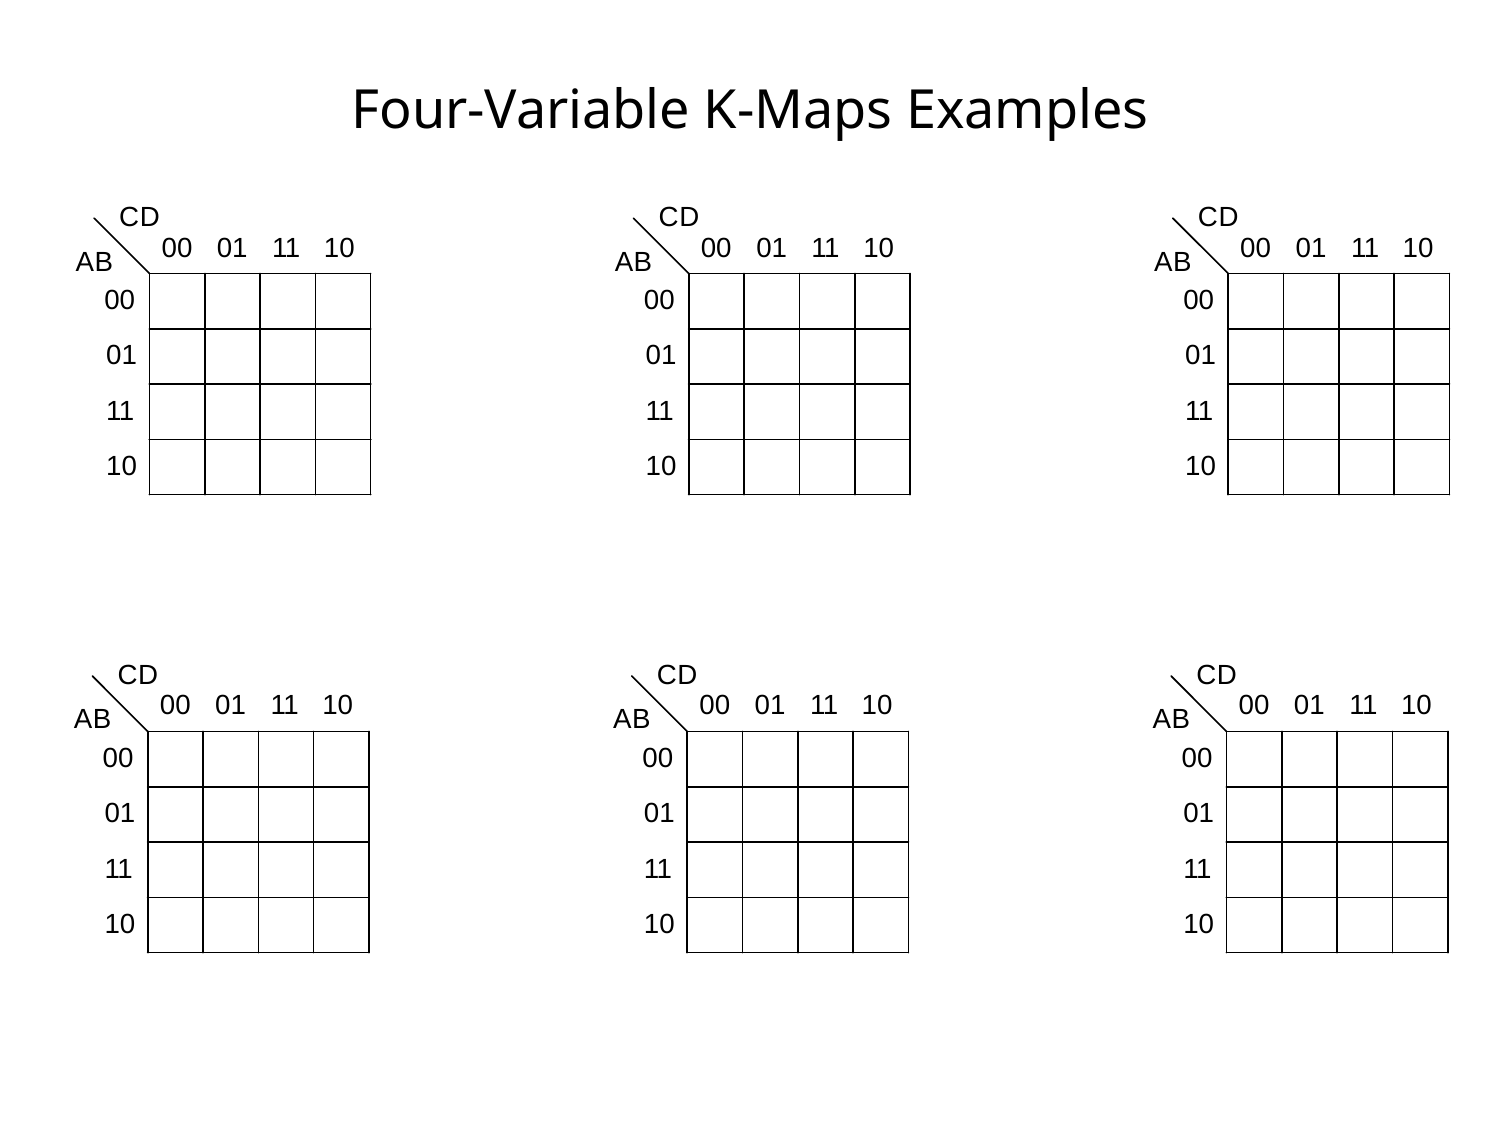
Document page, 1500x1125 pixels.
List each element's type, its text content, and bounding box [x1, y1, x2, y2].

title Four-Variable K-Maps Examples [75, 77, 1425, 148]
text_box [34, 158, 1454, 998]
